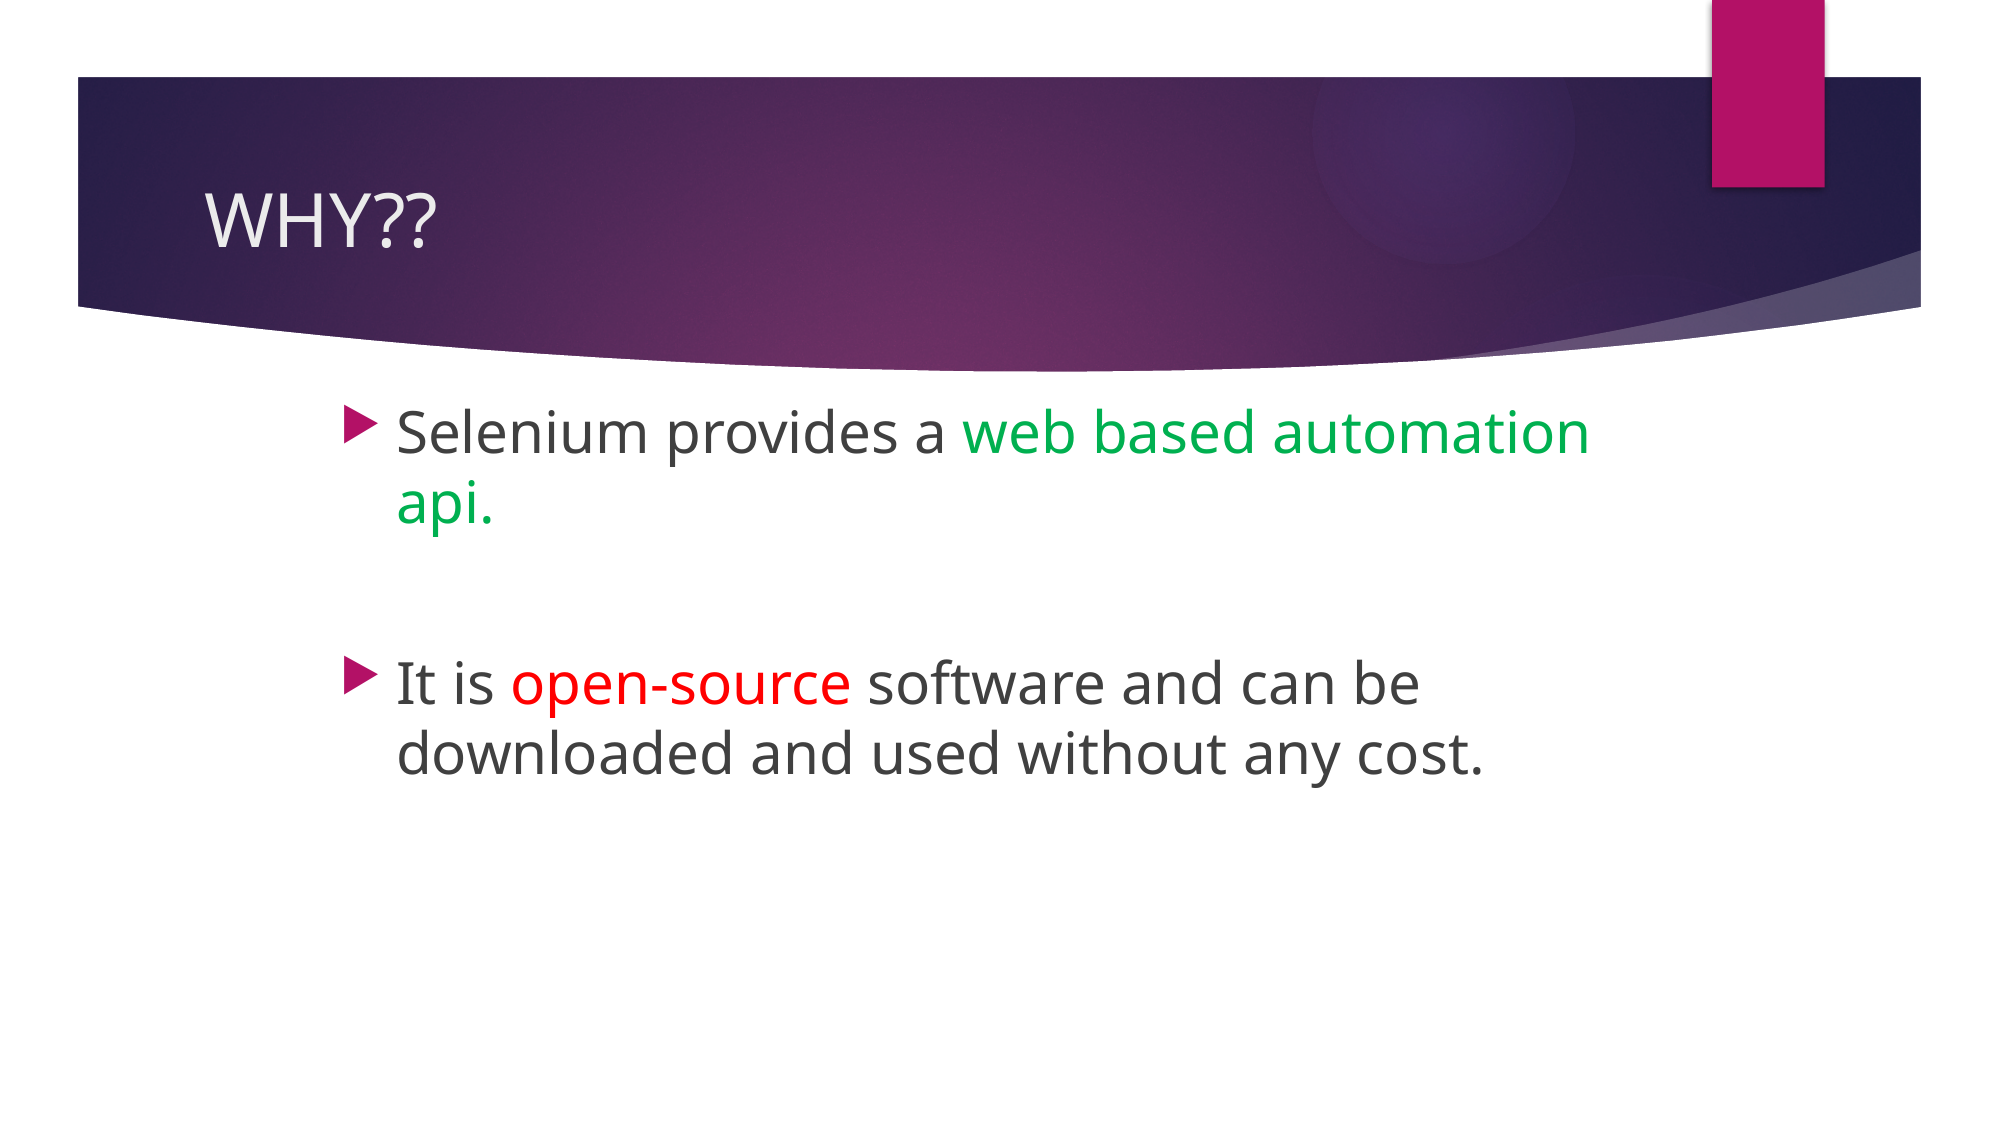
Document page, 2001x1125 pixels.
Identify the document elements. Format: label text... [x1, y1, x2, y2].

list Selenium provides a web based automation api. It is open-source software and can be downloaded and used without any cost. [324, 387, 1675, 1038]
title WHY?? [189, 159, 1627, 276]
